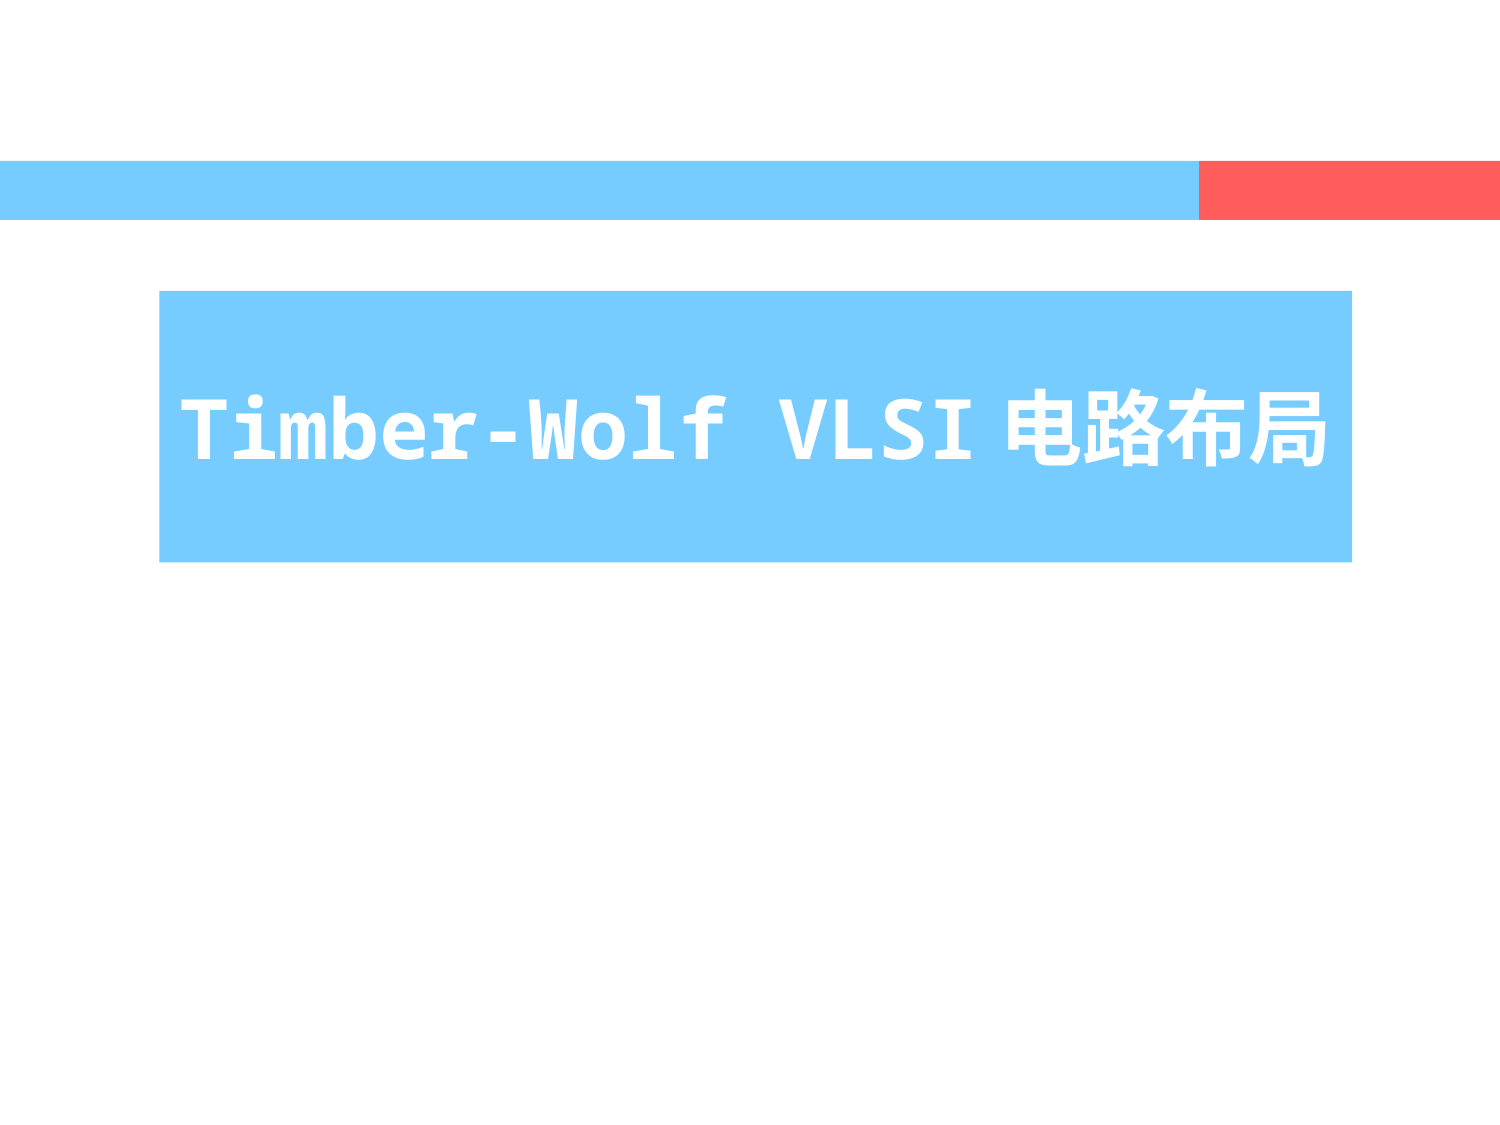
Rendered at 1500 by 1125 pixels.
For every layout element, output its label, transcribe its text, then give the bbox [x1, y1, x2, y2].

title Timber-Wolf VLSI电路布局 [159, 290, 1353, 563]
